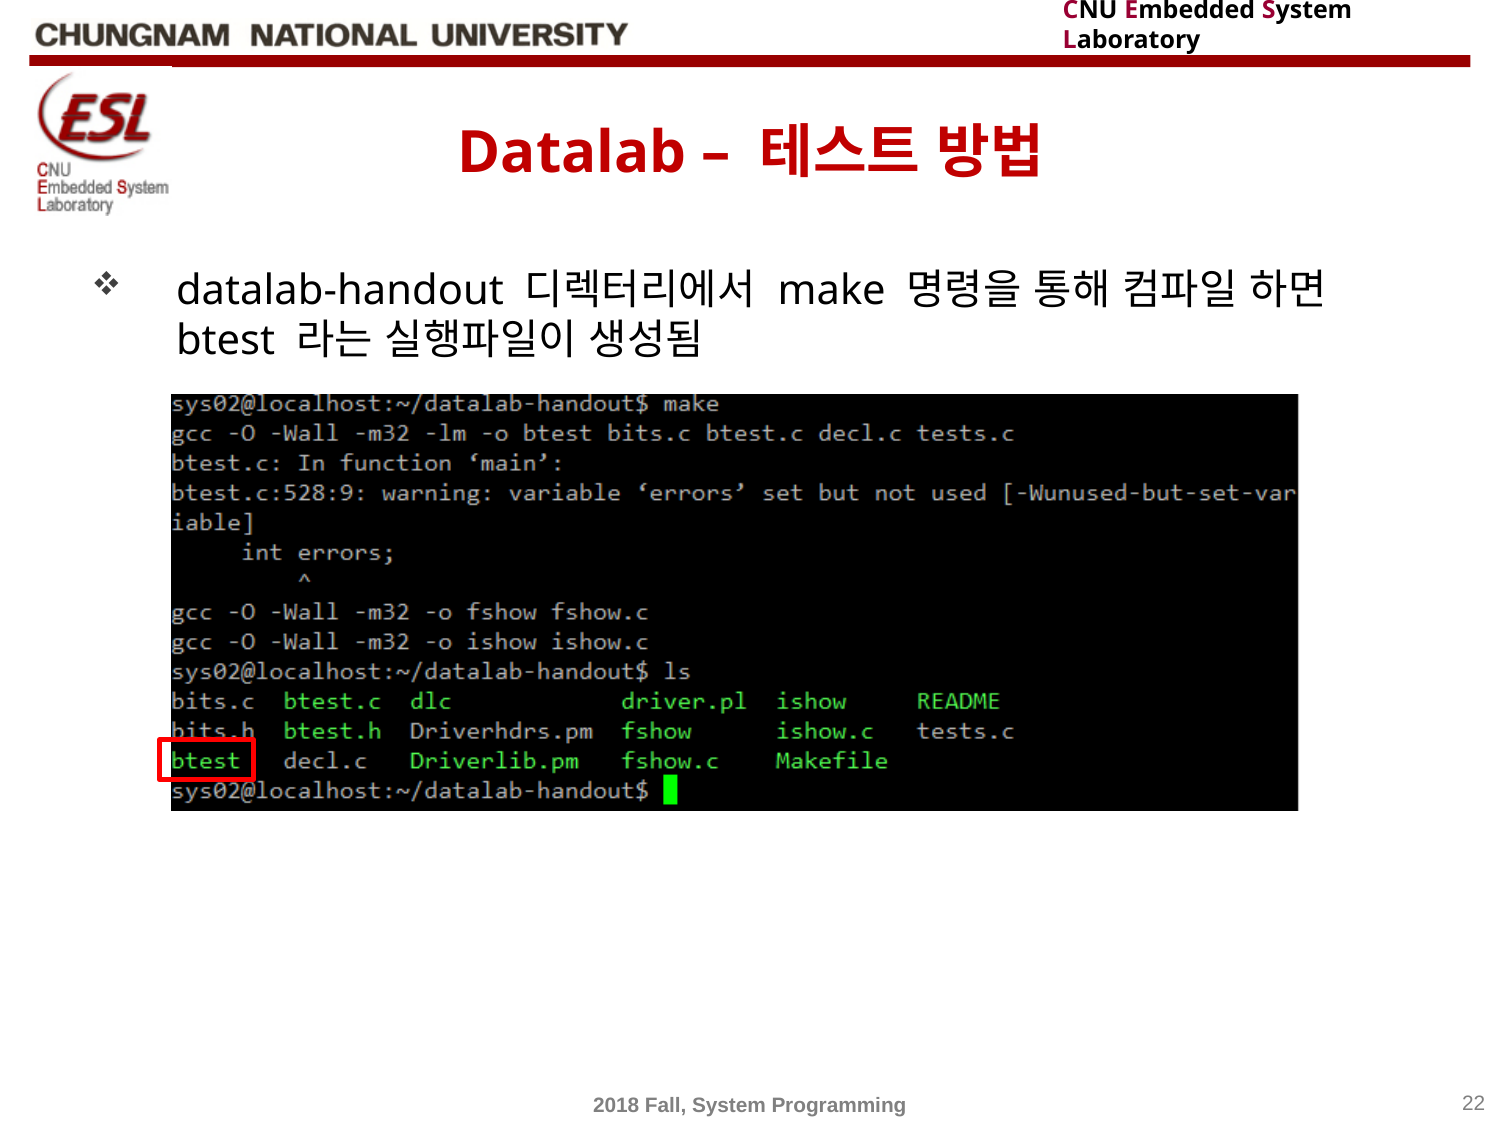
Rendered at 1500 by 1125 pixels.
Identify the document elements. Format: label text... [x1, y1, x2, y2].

title Datalab – 테스트 방법 [31, 90, 1471, 209]
picture [22, 66, 172, 216]
slide_number 22 [1149, 1082, 1500, 1125]
picture [31, 18, 634, 52]
footer 2018 Fall, System Programming [0, 1082, 1149, 1125]
picture [170, 394, 1300, 811]
list datalab-handout 디렉터리에서 make 명령을 통해 컴파일 하면 btest 라는 실행파일이 생성됨 [76, 255, 1436, 1047]
text_box [159, 739, 165, 780]
